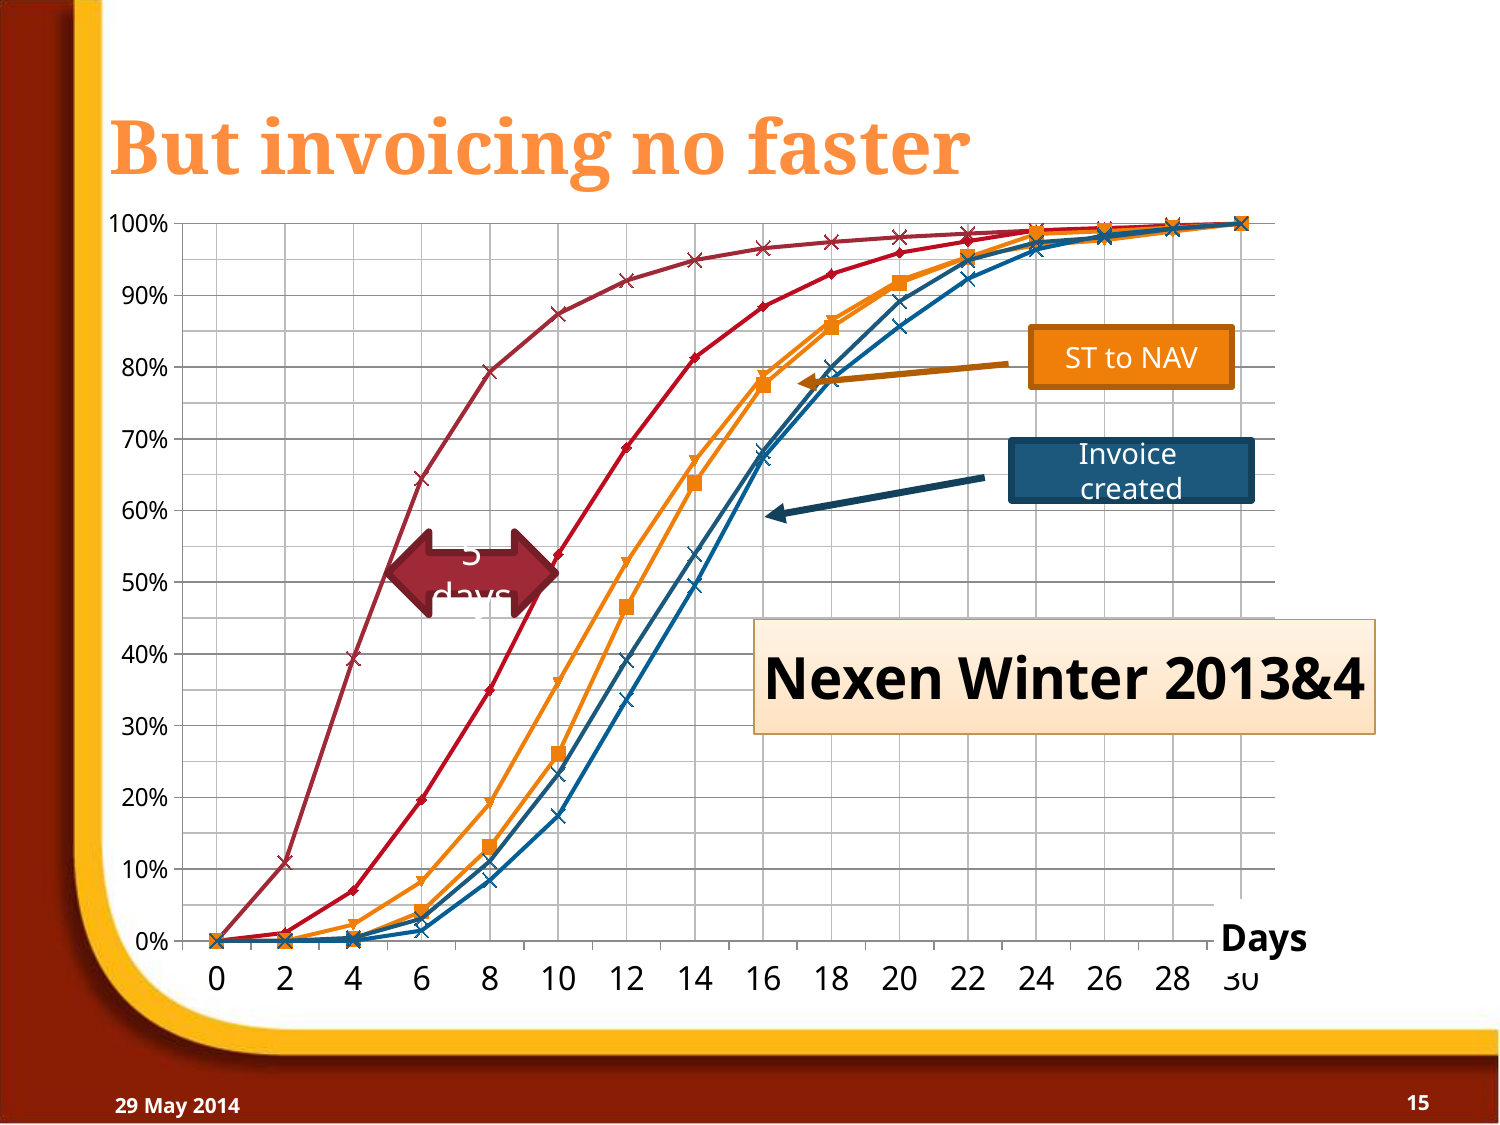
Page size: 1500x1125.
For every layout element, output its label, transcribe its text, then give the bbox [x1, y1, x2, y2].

footer [994, 1065, 1369, 1125]
slide_number 15 [1369, 1065, 1445, 1125]
title But invoicing no faster [95, 24, 1438, 198]
picture [0, 0, 1500, 1125]
chart [76, 195, 1377, 1047]
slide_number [99, 1060, 995, 1125]
